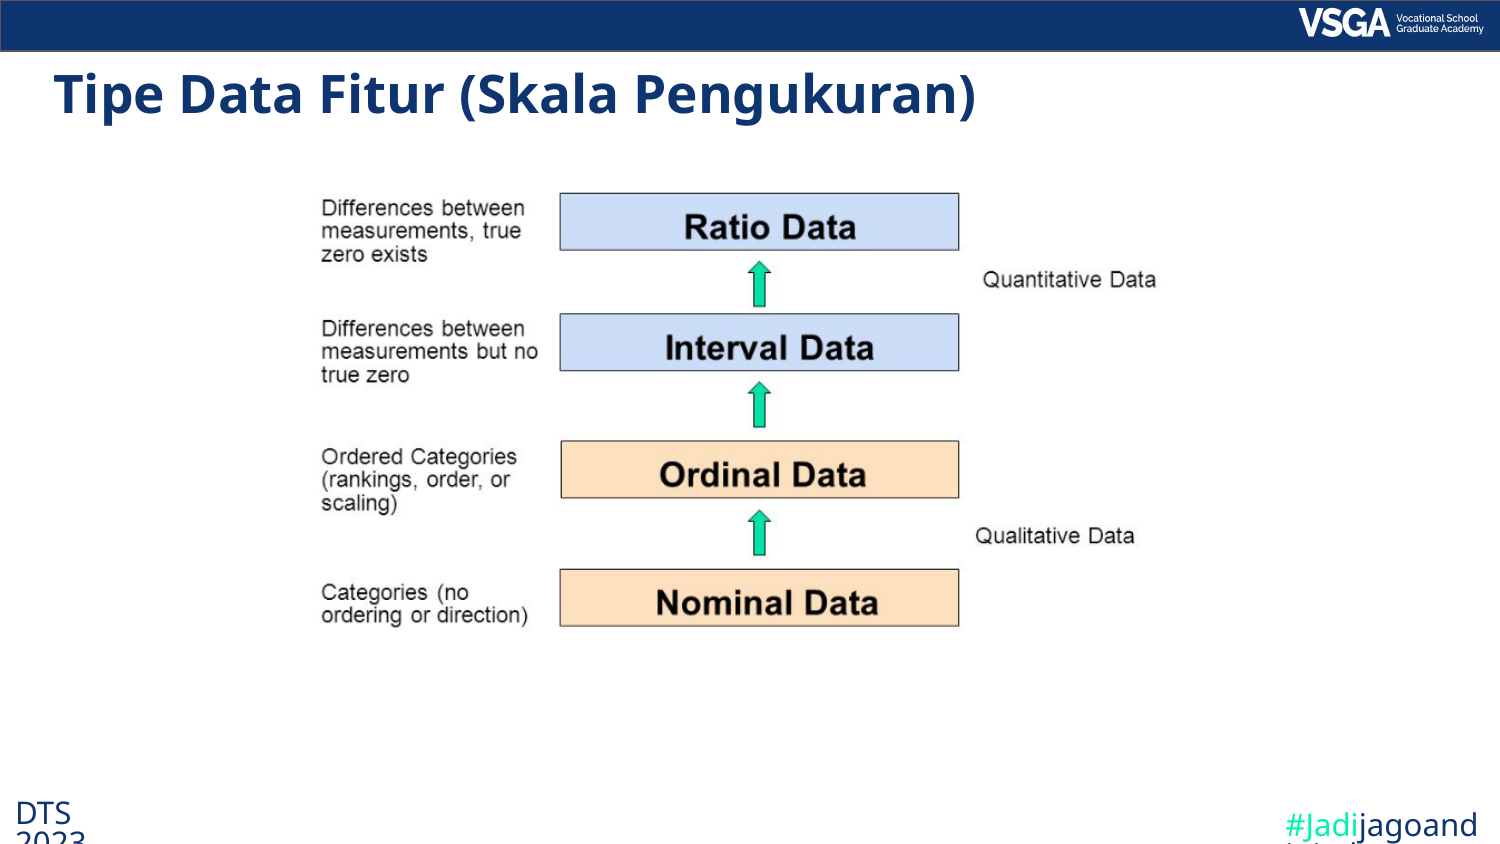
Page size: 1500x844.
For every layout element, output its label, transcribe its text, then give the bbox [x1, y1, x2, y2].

subtitle DTS 2023 [0, 785, 161, 818]
text_box Tipe Data Fitur (Skala Pengukuran) [38, 45, 1436, 140]
picture [308, 185, 1172, 648]
picture [1284, 0, 1499, 79]
text_box [0, 0, 1279, 52]
subtitle #Jadijagoandigital [1270, 797, 1500, 830]
